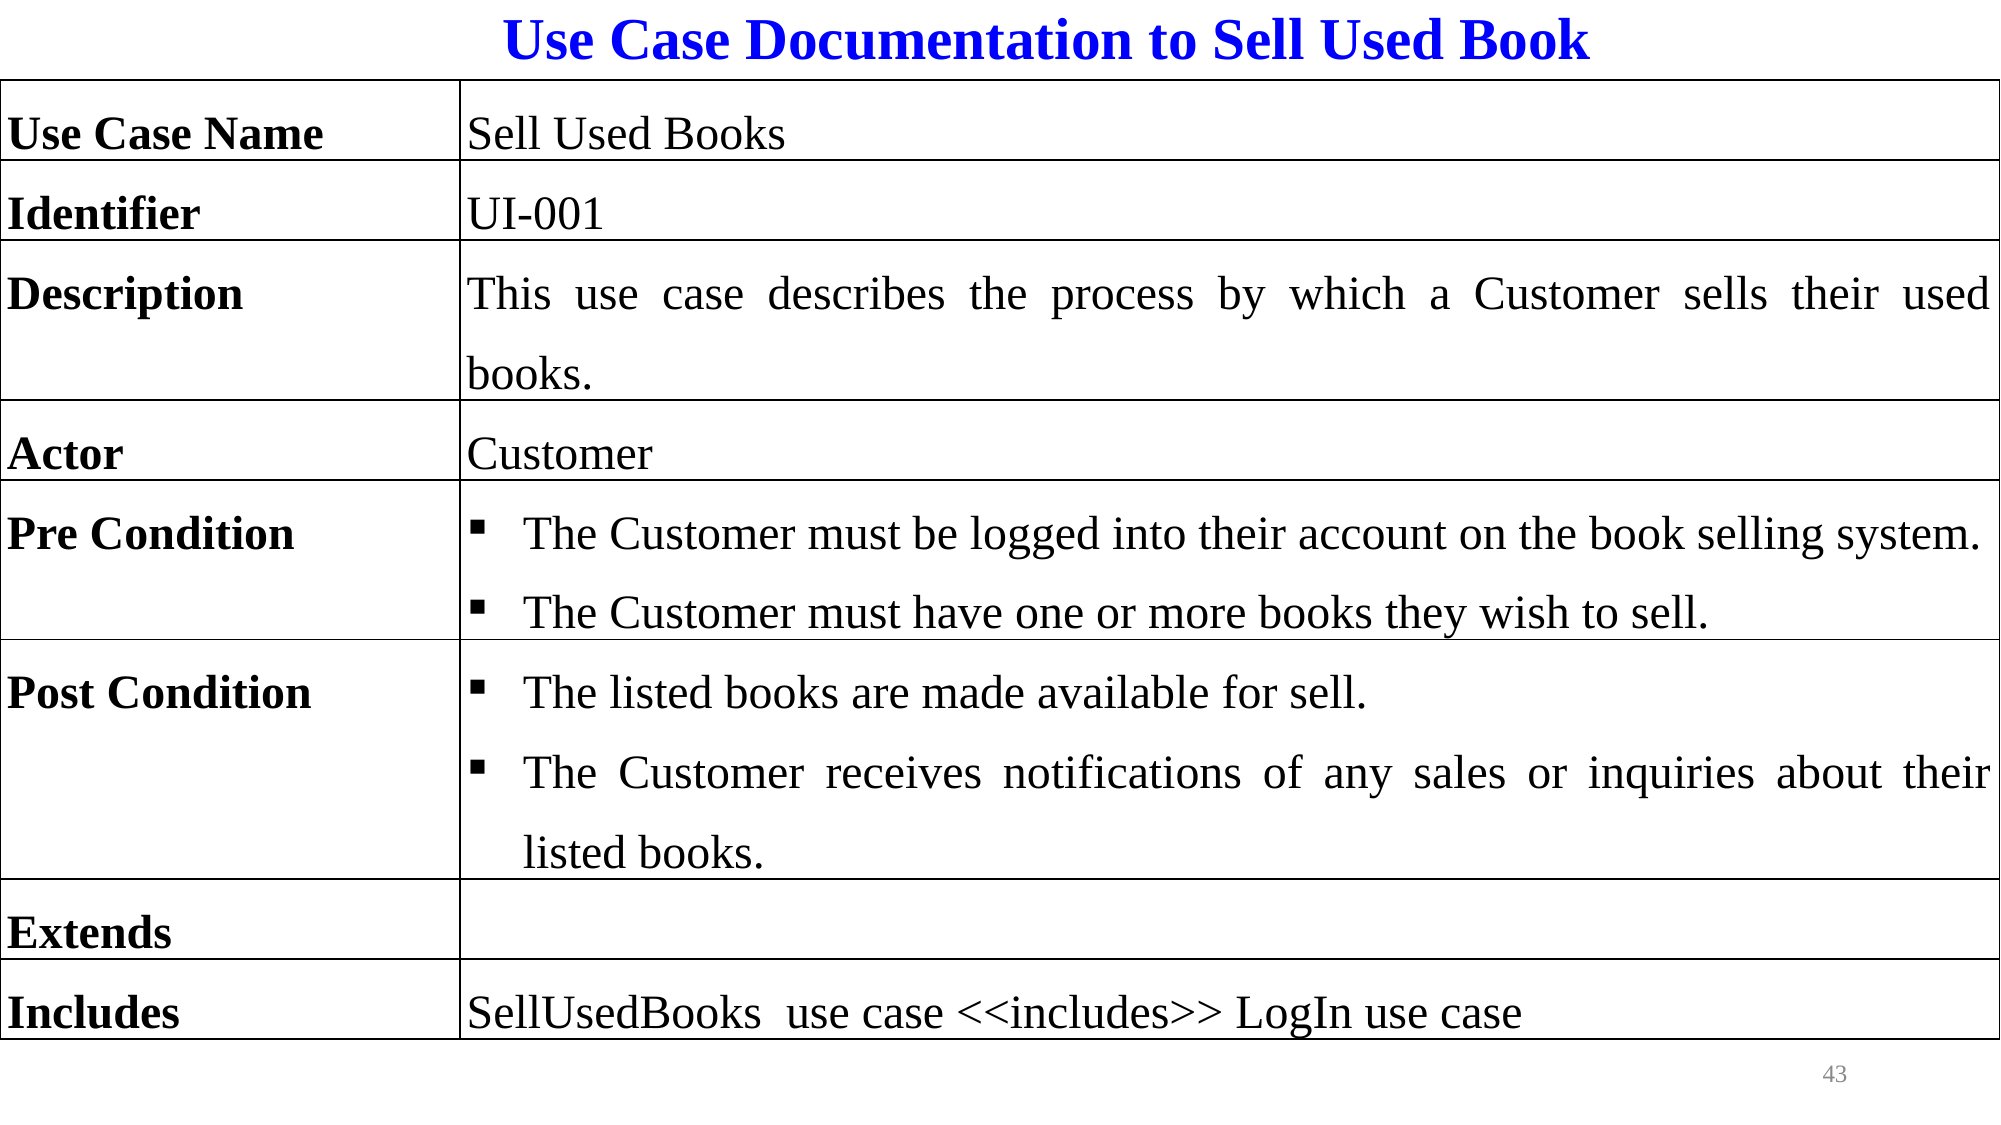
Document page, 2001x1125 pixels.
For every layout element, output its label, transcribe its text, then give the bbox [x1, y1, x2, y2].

table_cell Customer [461, 401, 1999, 479]
table_cell Includes [1, 960, 459, 1038]
table_cell Post Condition [1, 640, 459, 878]
table_cell This use case describes the process by which a Customer sells their used books. [461, 241, 1999, 399]
table_cell Pre Condition [1, 481, 459, 639]
table_cell Actor [1, 401, 459, 479]
table_cell UI-001 [461, 161, 1999, 239]
table_cell The Customer must be logged into their account on the book selling system. The Customer must have one or more books they wish to sell. [461, 481, 1999, 639]
slide_number 43 [1412, 1042, 1863, 1103]
table_cell [461, 880, 1999, 958]
table_cell Extends [1, 880, 459, 958]
table_cell SellUsedBooks use case <<includes>> LogIn use case [461, 960, 1999, 1038]
table_header Use Case Name [1, 81, 459, 159]
table_cell Description [1, 241, 459, 399]
title Use Case Documentation to Sell Used Book [487, 0, 1718, 79]
table_cell Identifier [1, 161, 459, 239]
table_cell The listed books are made available for sell. The Customer receives notifications of any sales or inquiries about their listed books. [461, 640, 1999, 878]
table_header Sell Used Books [461, 81, 1999, 159]
